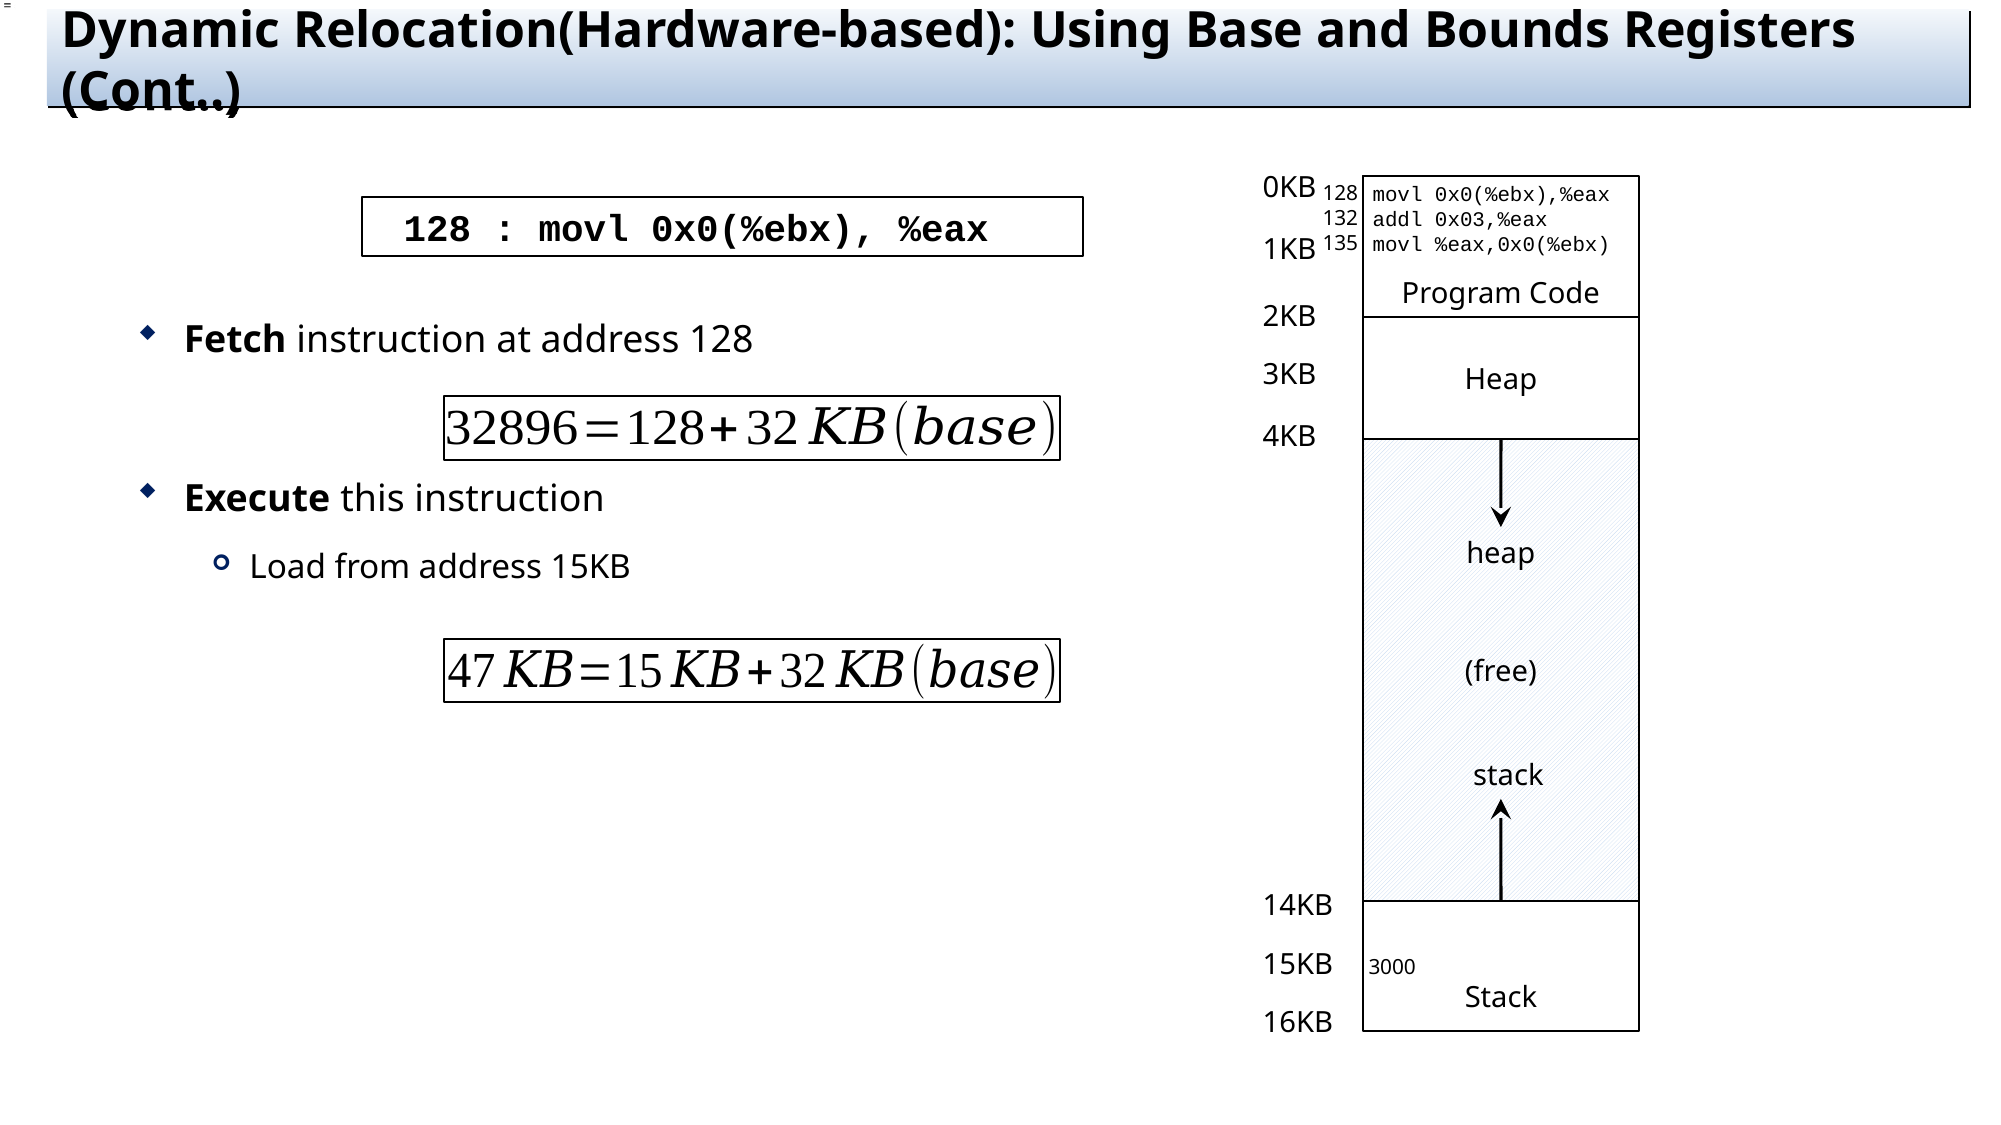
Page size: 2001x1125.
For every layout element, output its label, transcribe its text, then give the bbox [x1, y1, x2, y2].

text_box 3000 Stack [1360, 898, 1642, 1034]
text_box 0KB [1248, 160, 1354, 211]
text_box movl 0x0(%ebx),%eax addl 0x03,%eax movl %eax,0x0(%ebx) [1357, 173, 1626, 263]
text_box Program Code [1360, 173, 1642, 320]
text_box 2KB [1248, 289, 1354, 340]
text_box 16KB [1248, 996, 1354, 1046]
text_box heap [1451, 527, 1594, 577]
text_box Heap [1360, 319, 1642, 442]
text_box 128 132 135 [1307, 172, 1414, 263]
title Dynamic Relocation(Hardware-based): Using Base and Bounds Registers (Cont..) [46, 8, 1969, 106]
text_box 1KB [1248, 222, 1354, 273]
text_box 4KB [1248, 410, 1354, 460]
text_box 15KB [1248, 937, 1354, 988]
list Fetch instruction at address 128 Execute this instruction Load from address 15KB [46, 144, 1969, 1048]
text_box stack [1458, 748, 1600, 799]
text_box 3KB [1248, 348, 1354, 398]
text_box 128 : movl 0x0(%ebx), %eax [359, 194, 1086, 259]
text_box 14KB [1248, 879, 1354, 929]
text_box (free) [1360, 442, 1642, 898]
